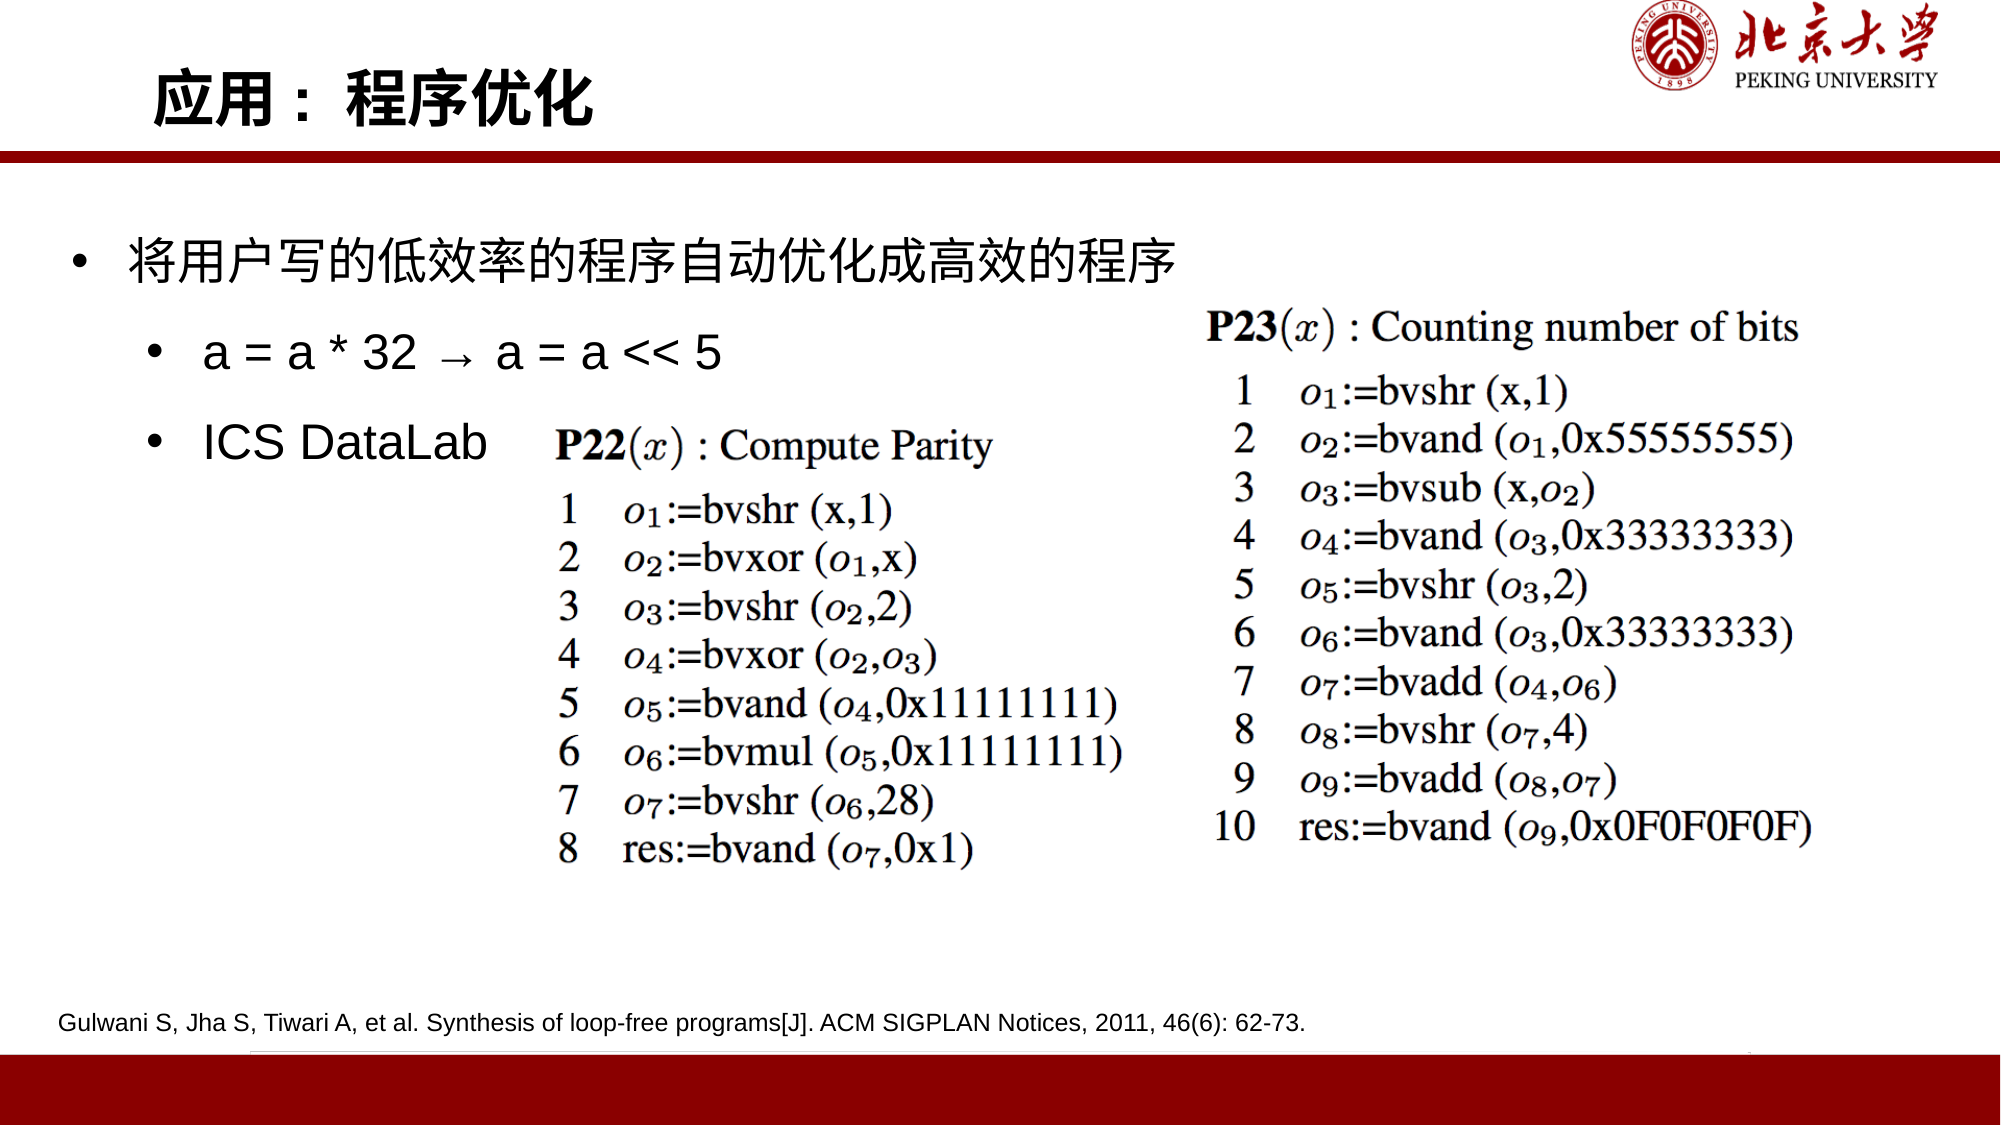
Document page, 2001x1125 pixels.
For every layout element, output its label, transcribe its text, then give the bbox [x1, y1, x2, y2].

picture [0, 0, 2001, 1125]
text_box Gulwani S, Jha S, Tiwari A, et al. Synthesis of loop-free programs[J]. ACM SIGPLAN Notices, 2011, 46(6): 62-73. [42, 981, 1657, 1066]
text_box 将用户写的低效率的程序自动优化成高效的程序 a = a * 32 → a = a << 5 ICS DataLab [56, 192, 1945, 748]
text_box 应用: 程序优化 [137, 59, 1609, 144]
